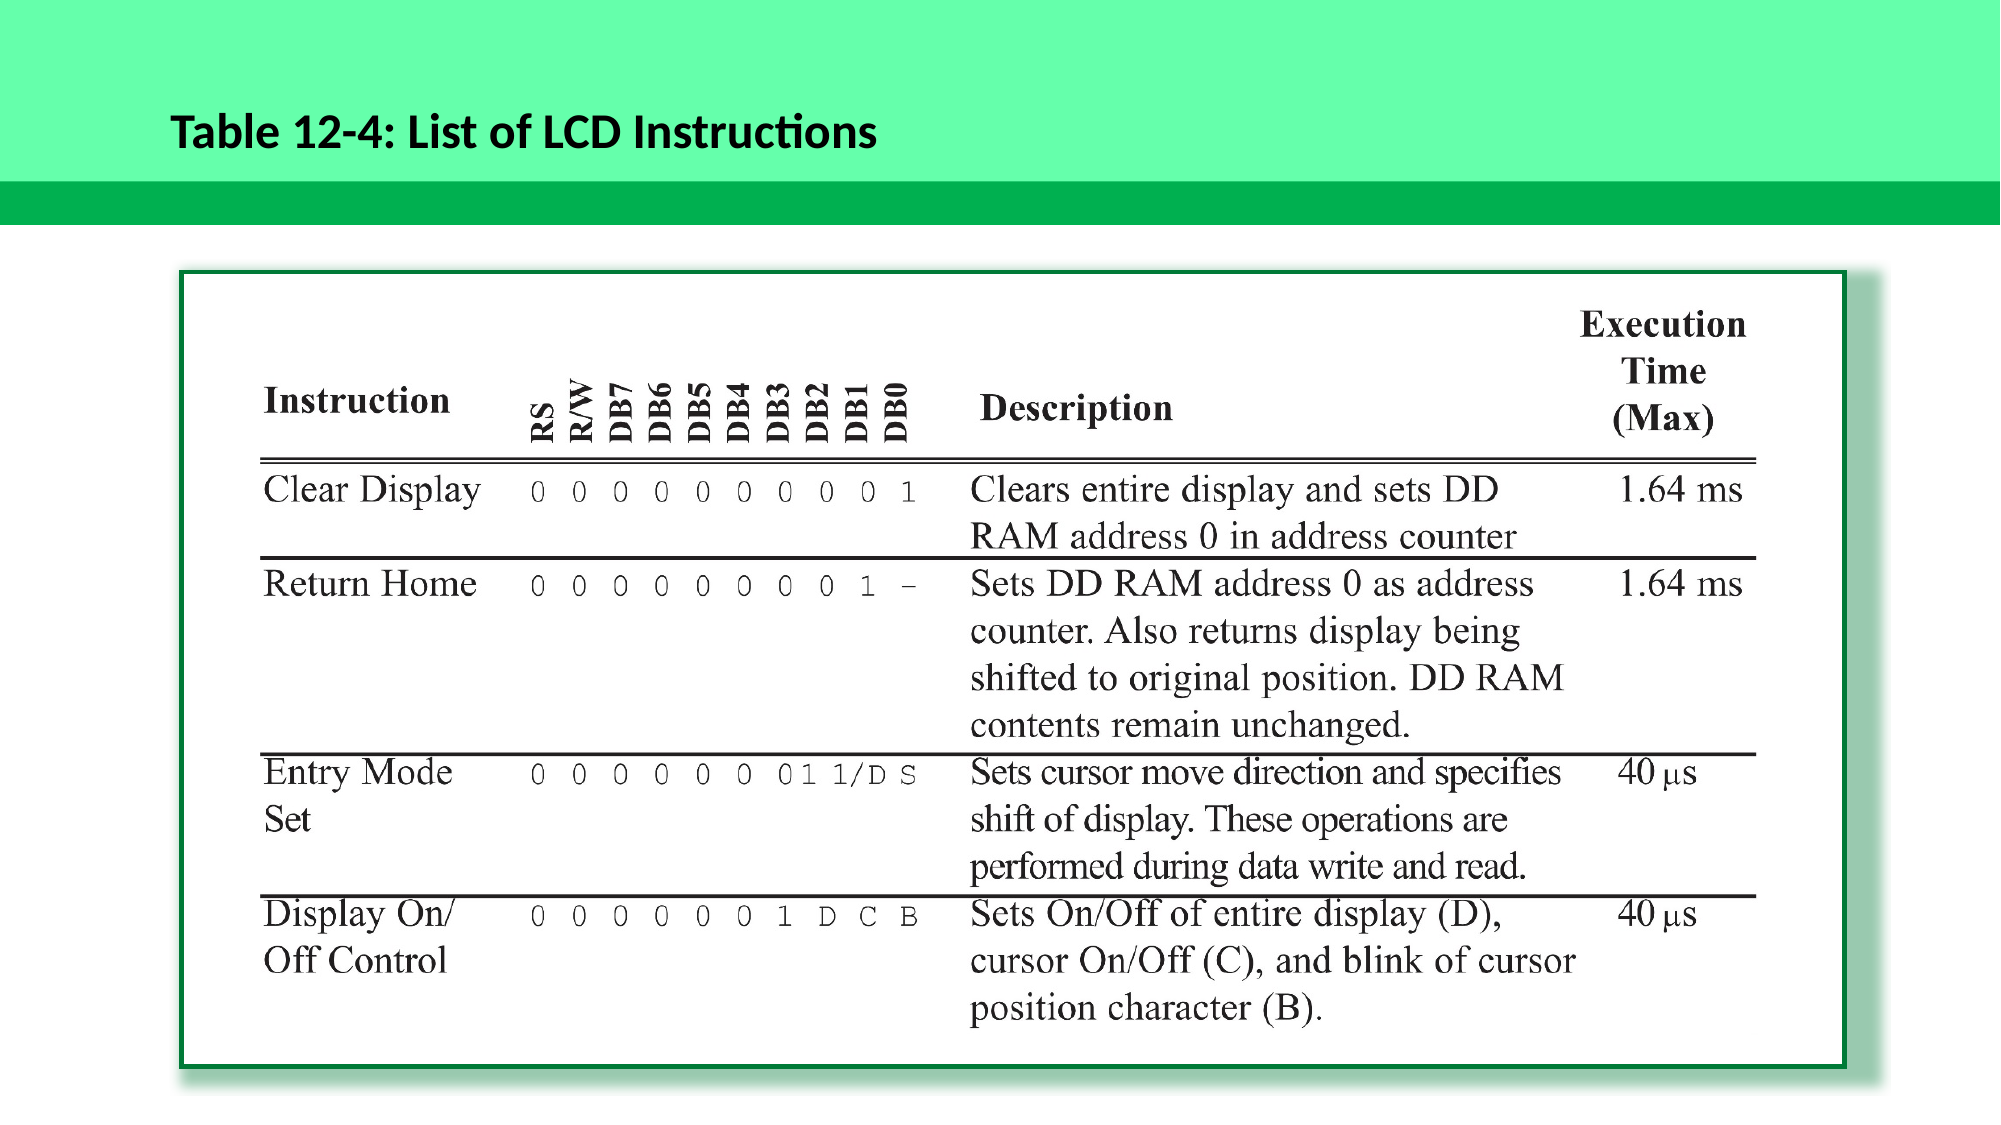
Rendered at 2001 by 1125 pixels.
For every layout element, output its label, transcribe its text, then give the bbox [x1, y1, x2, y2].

text_box [180, 271, 1845, 1068]
text_box Table 12-4: List of LCD Instructions [155, 90, 1845, 166]
text_box [0, 0, 2000, 182]
picture [241, 292, 1785, 1035]
text_box [0, 182, 2000, 226]
